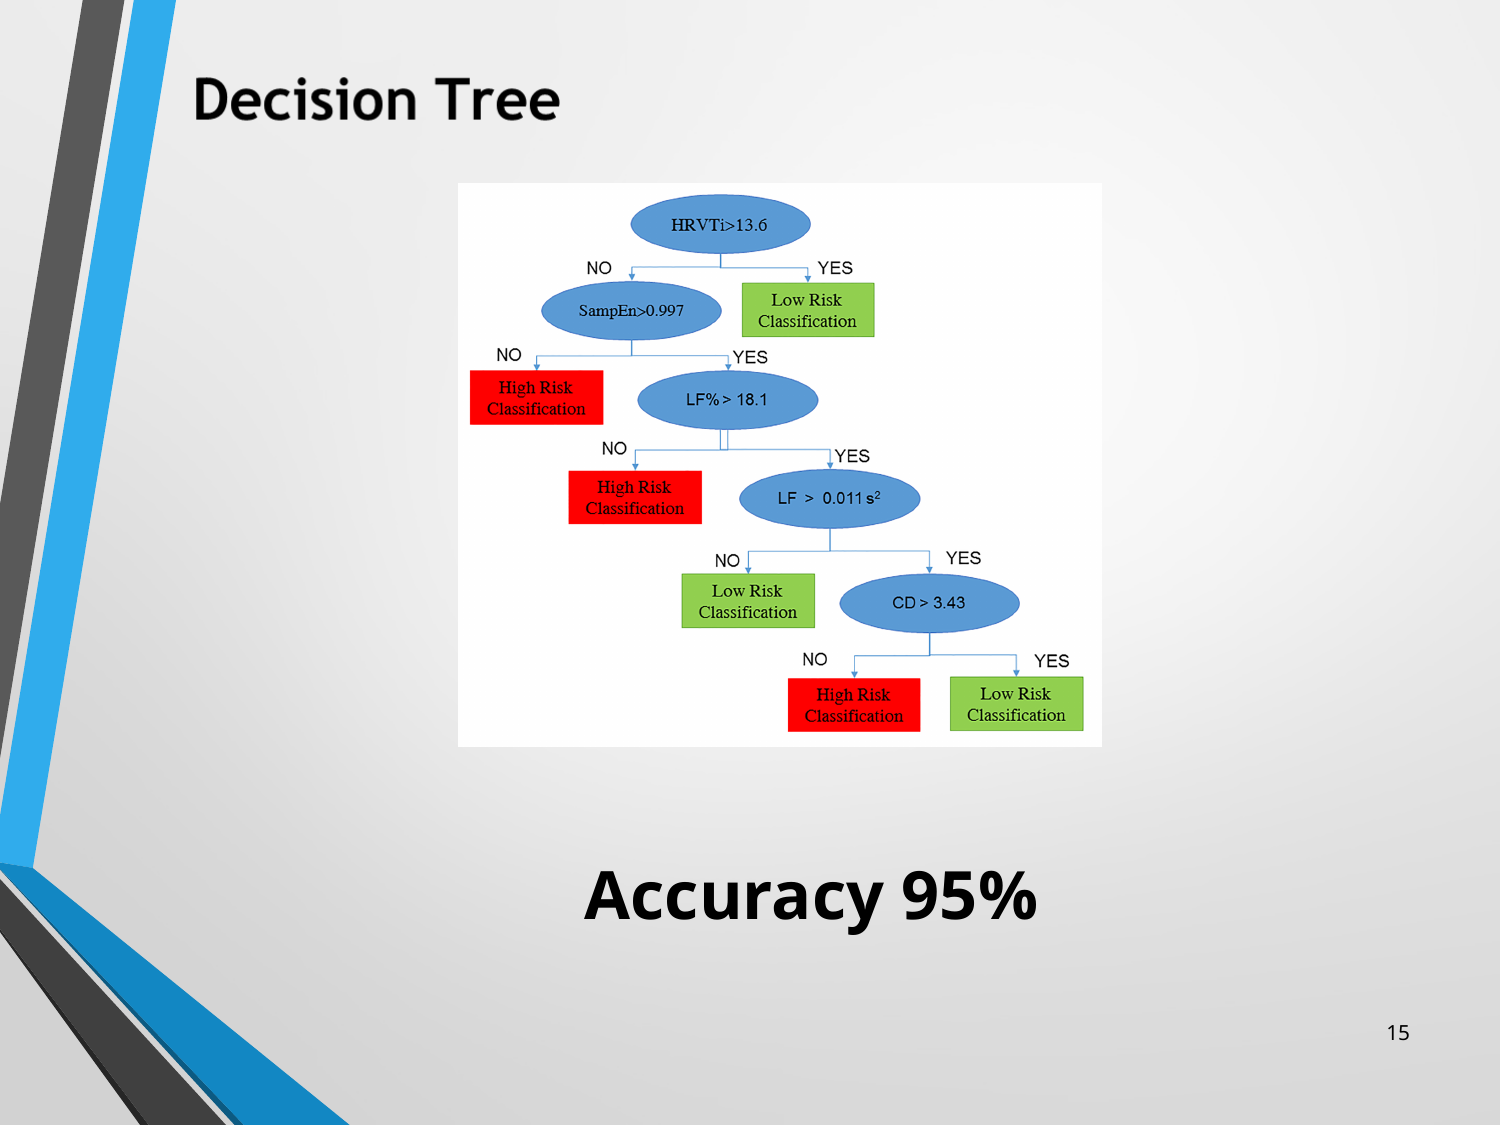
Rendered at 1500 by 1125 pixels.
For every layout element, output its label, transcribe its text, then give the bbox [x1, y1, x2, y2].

picture [458, 183, 1102, 747]
picture [157, 45, 596, 169]
slide_number 15 [1357, 1003, 1425, 1064]
text_box Accuracy 95% [570, 845, 1054, 941]
